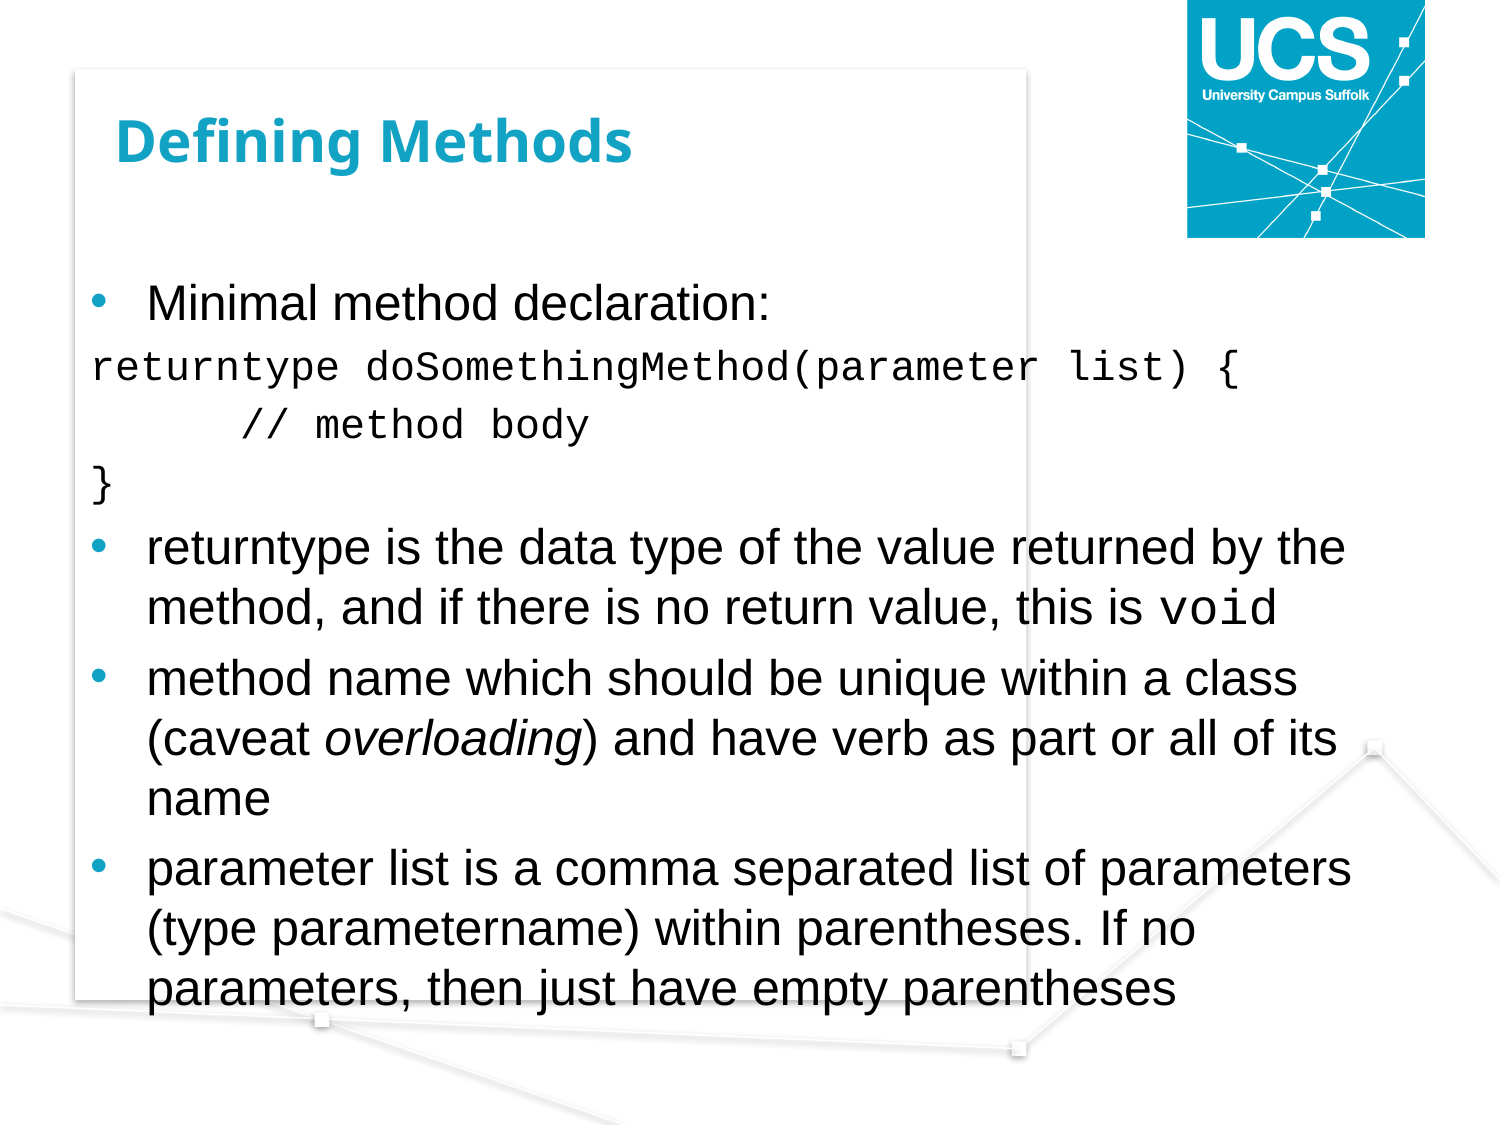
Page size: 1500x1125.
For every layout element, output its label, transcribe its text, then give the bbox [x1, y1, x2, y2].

title Defining Methods [99, 44, 1012, 233]
list Minimal method declaration: returntype doSomethingMethod(parameter list) { // method body } returntype is the data type of the value returned by the method, and if there is no return value, this is void method name which should be unique within a class (caveat overloading) and have verb as part or all of its name parameter list is a comma separated list of parameters (type parametername) within parentheses. If no parameters, then just have empty parentheses [74, 262, 1424, 1006]
picture [1187, 0, 1425, 238]
